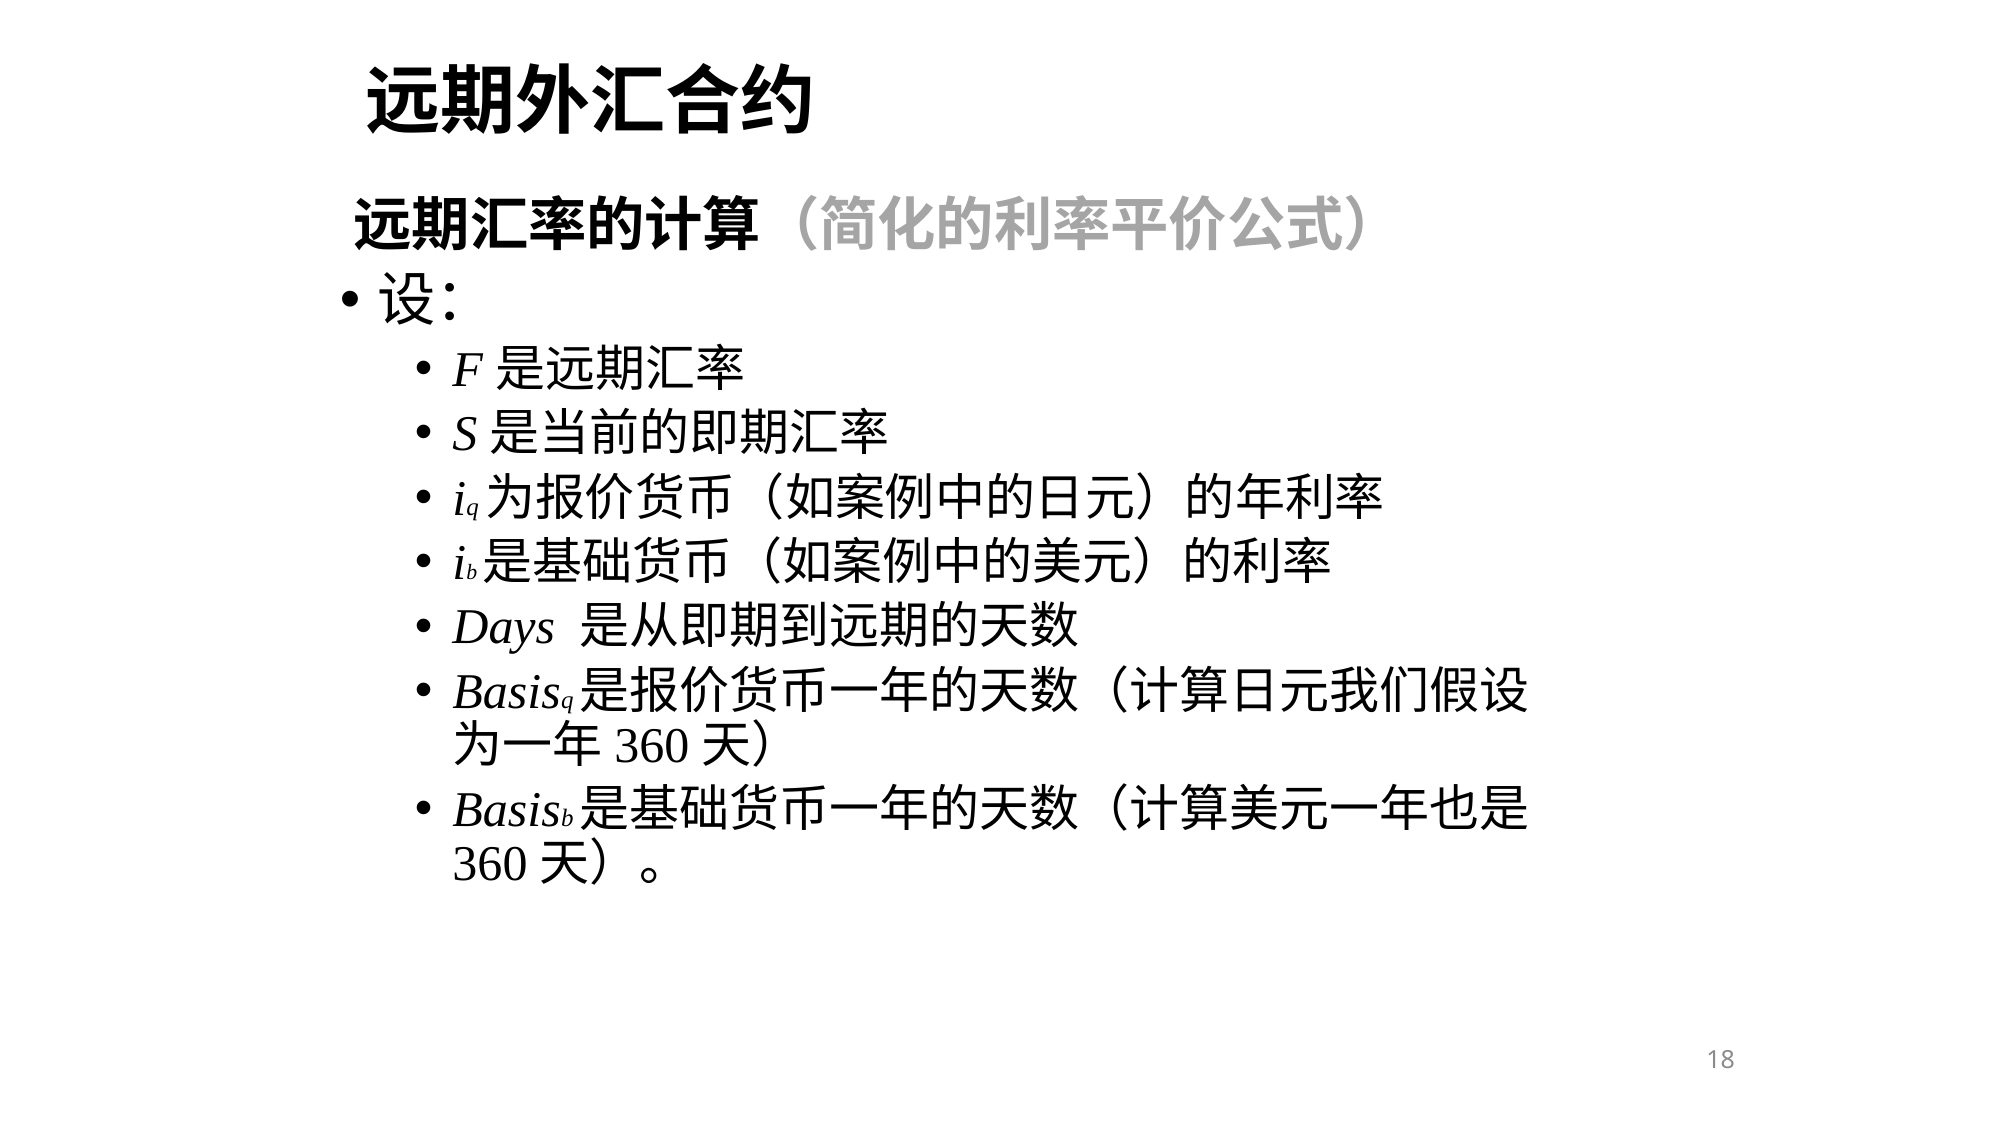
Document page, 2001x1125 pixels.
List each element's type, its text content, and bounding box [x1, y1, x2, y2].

text_box 远期外汇合约 [350, 42, 1576, 150]
title 远期汇率的计算（简化的利率平价公式） [338, 184, 1564, 268]
list 设： F是远期汇率 S是当前的即期汇率 iq为报价货币（如案例中的日元）的年利率 ib是基础货币（如案例中的美元）的利率 Days 是从即期到远期的天数 Basisq是报价货币一年的天数（计算日元我们假设为一年360天） Basisb是基础货币一年的天数（计算美元一年也是360天）。 [324, 262, 1550, 1062]
slide_number 18 [1400, 1023, 1750, 1099]
